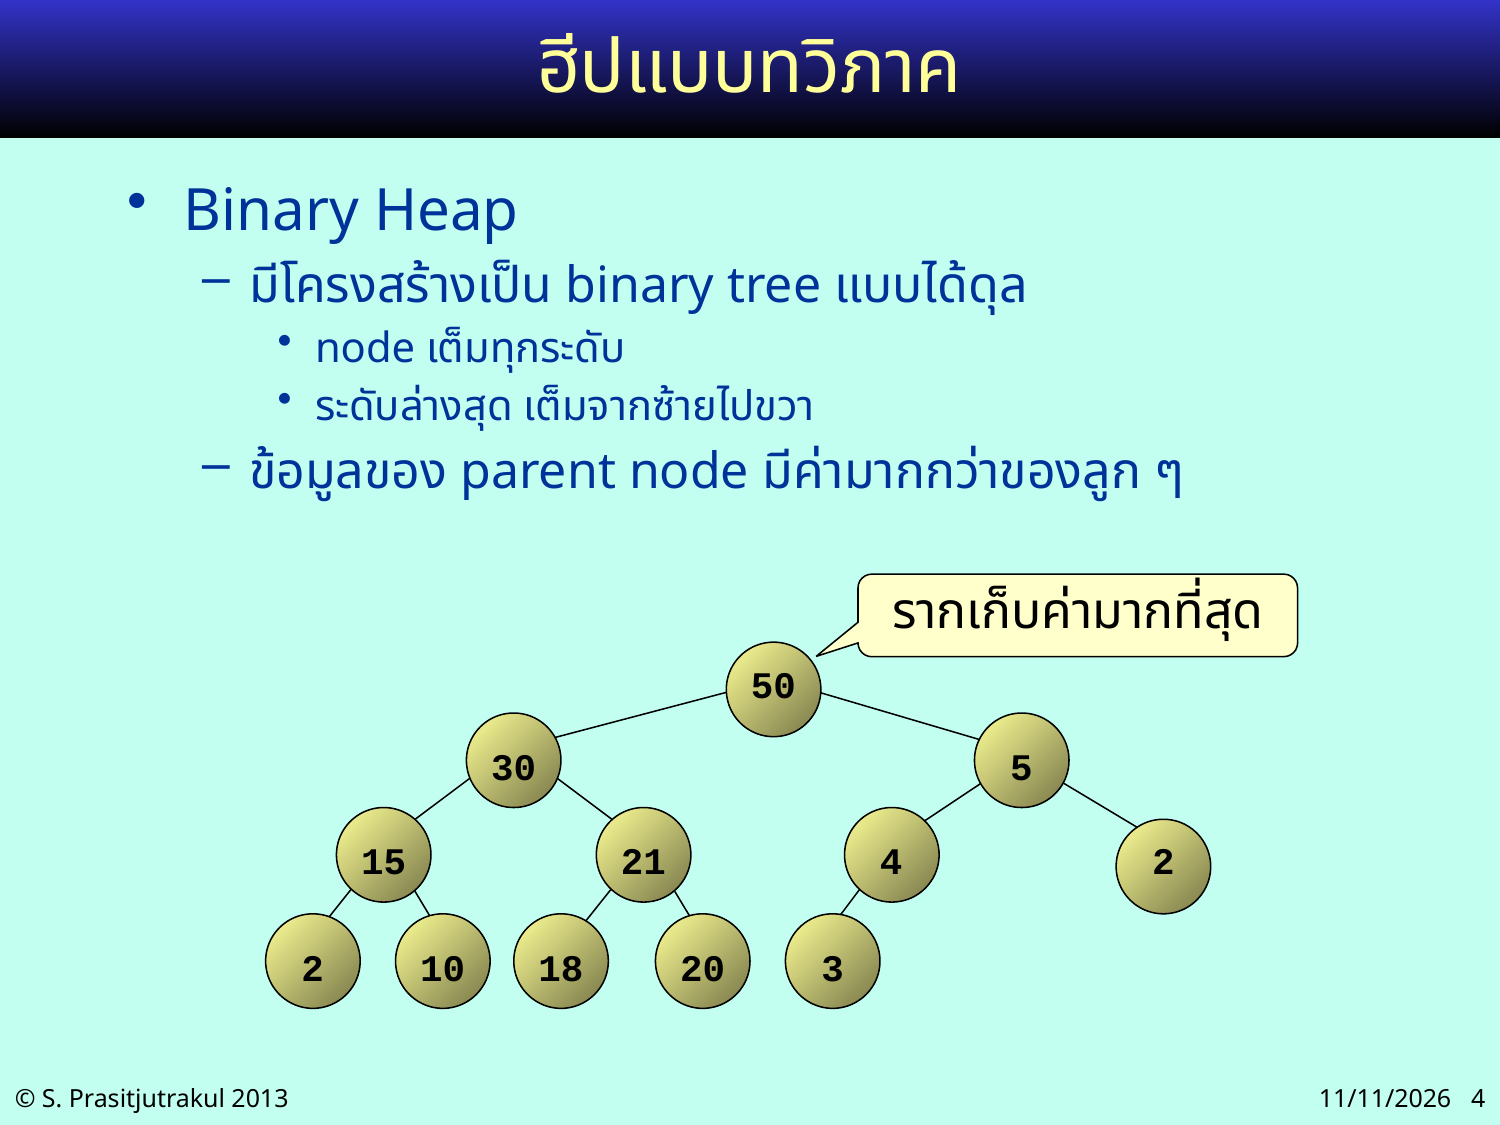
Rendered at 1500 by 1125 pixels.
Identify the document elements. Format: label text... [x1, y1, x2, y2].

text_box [265, 641, 1211, 652]
text_box รากเก็บค่ามากที่สุด [836, 574, 1298, 657]
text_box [253, 653, 1223, 997]
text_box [265, 1005, 1211, 1009]
list Binary Heap มีโครงสร้างเป็น binary tree แบบได้ดุล node เต็มทุกระดับ ระดับล่างสุด เต็มจากซ้ายไปขวา ข้อมูลของ parent node มีค่ามากกว่าของลูก ๆ [112, 164, 1388, 528]
title ฮีปแบบทวิภาค [112, 0, 1388, 126]
